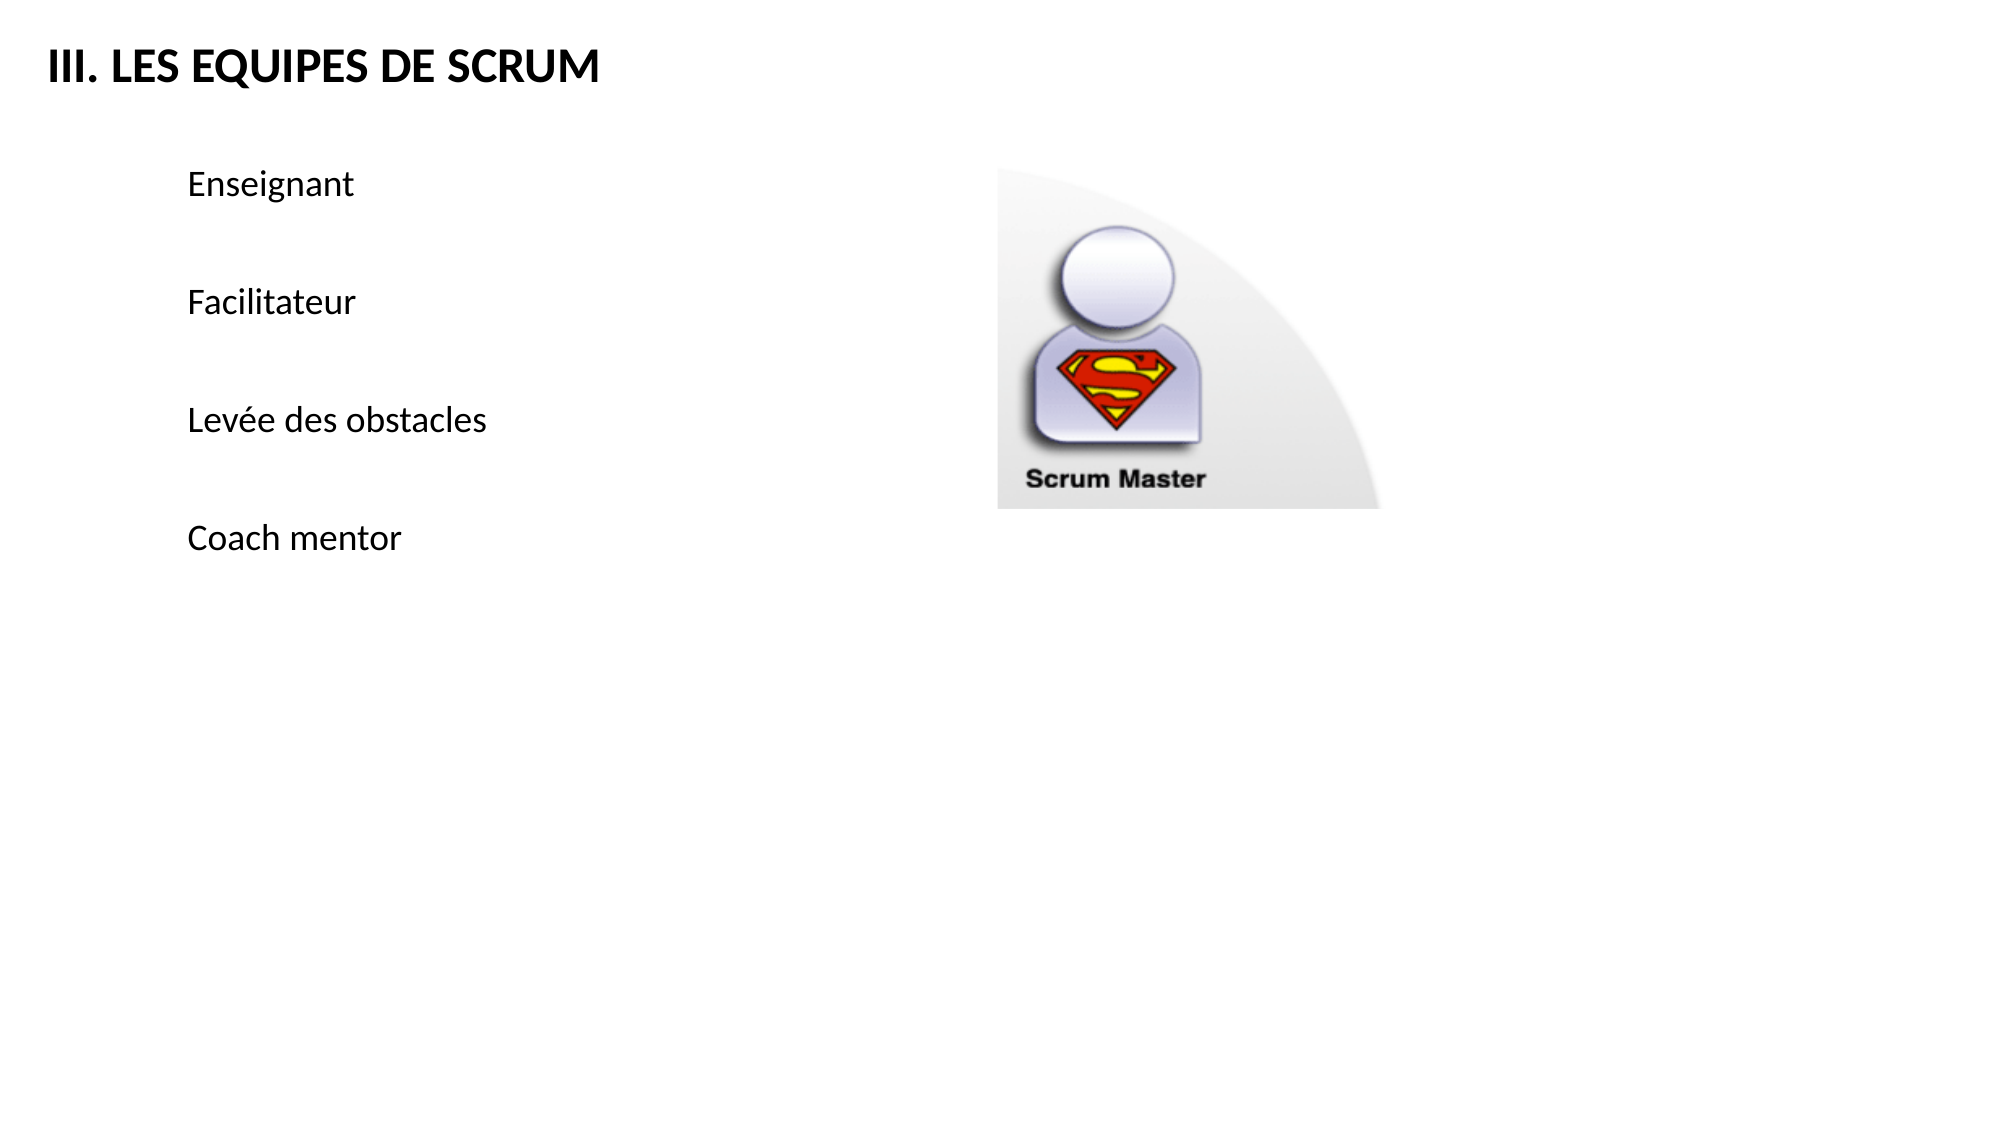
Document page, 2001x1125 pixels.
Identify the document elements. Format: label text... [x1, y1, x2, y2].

text_box Coach mentor [173, 505, 431, 566]
picture [431, 100, 1504, 1066]
text_box Levée des obstacles [173, 387, 431, 448]
text_box [172, 151, 431, 984]
text_box Enseignant [173, 151, 431, 212]
text_box Facilitateur [173, 269, 431, 330]
text_box III. LES EQUIPES DE SCRUM [32, 25, 1301, 100]
